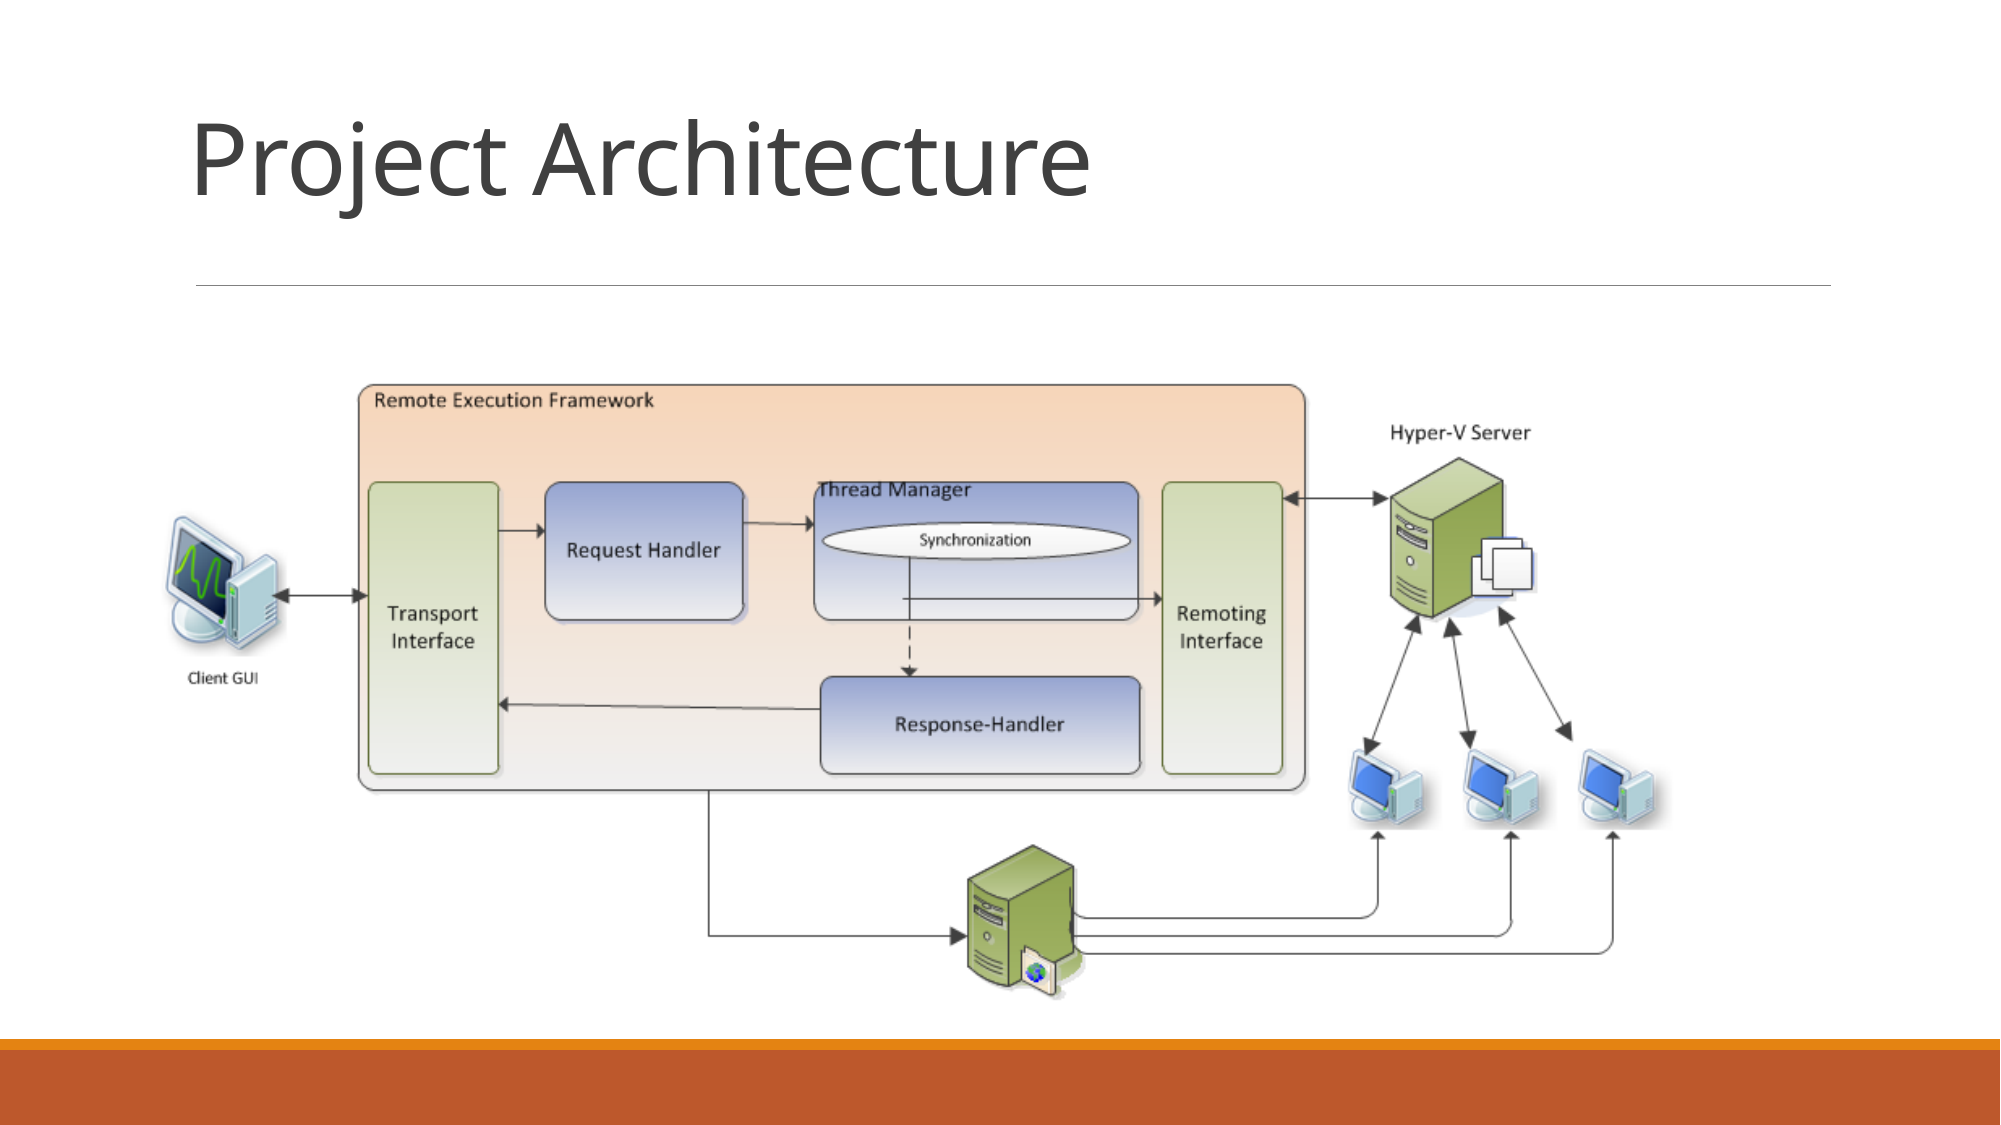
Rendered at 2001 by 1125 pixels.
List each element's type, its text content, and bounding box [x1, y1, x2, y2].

title Project Architecture [173, 59, 1824, 224]
picture [124, 291, 1776, 1036]
